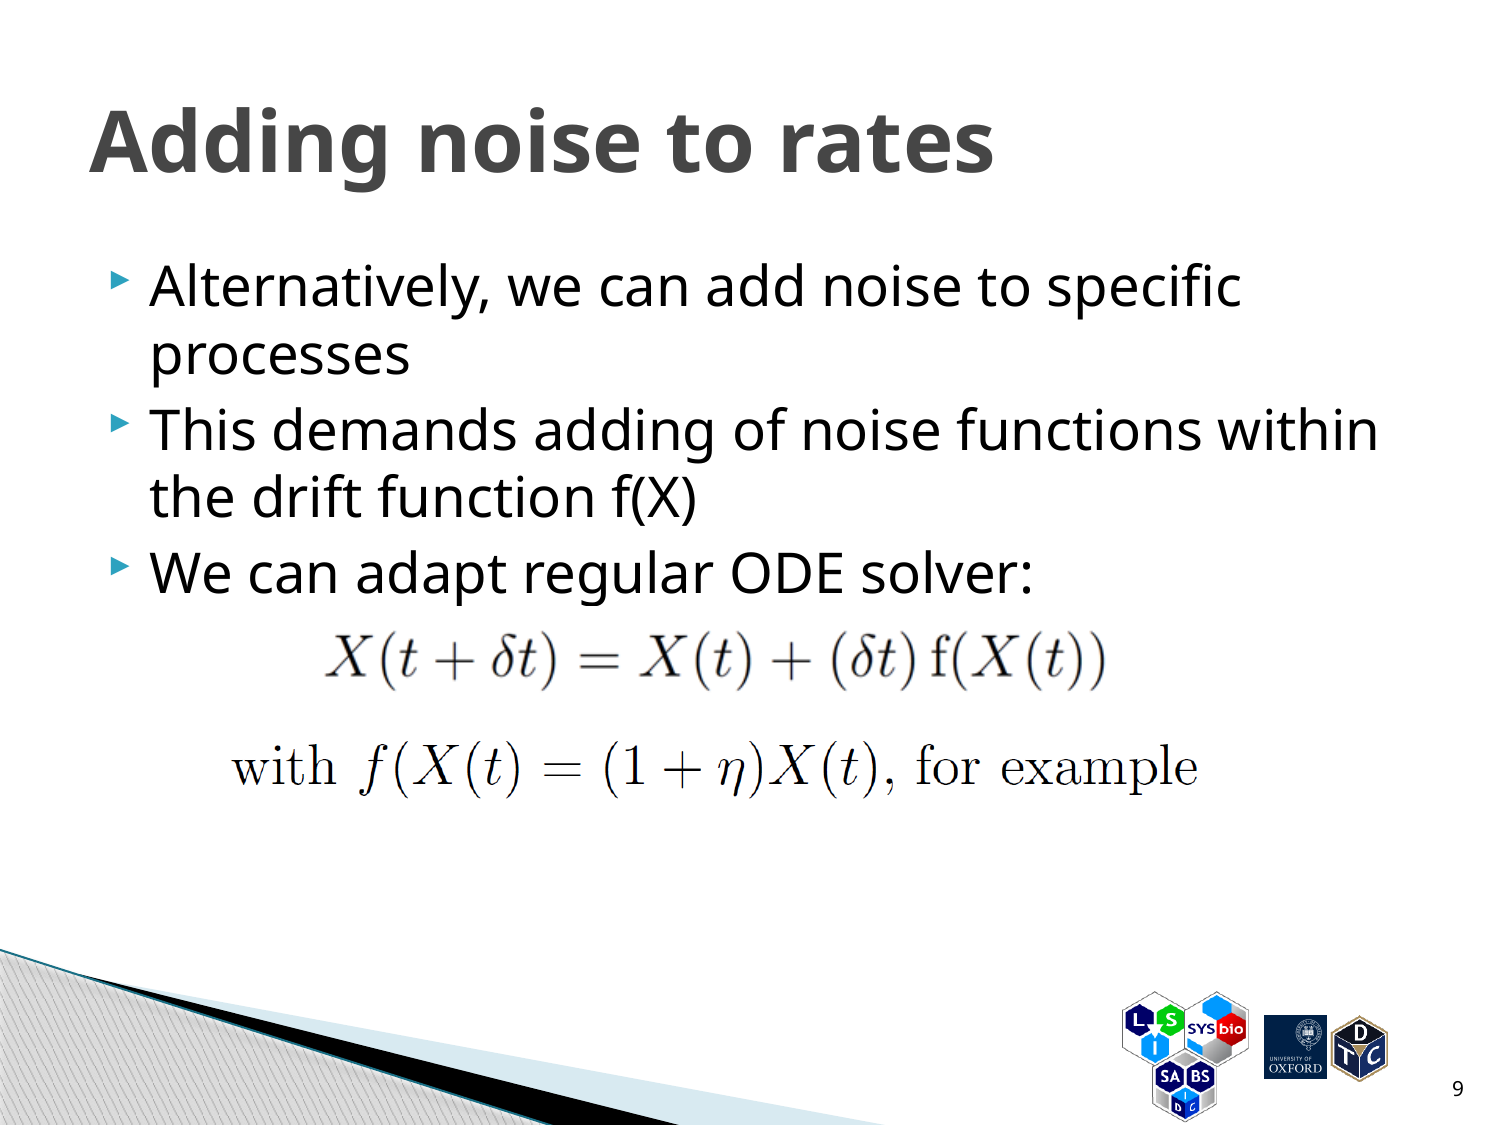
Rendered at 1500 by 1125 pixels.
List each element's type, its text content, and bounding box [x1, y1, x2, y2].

list Alternatively, we can add noise to specific processes This demands adding of noise functions within the drift function f(X) We can adapt regular ODE solver: [75, 243, 1425, 986]
picture [1330, 1015, 1388, 1082]
picture [1264, 1015, 1327, 1079]
picture [1122, 991, 1249, 1123]
picture [312, 605, 1118, 702]
picture [219, 727, 1212, 812]
slide_number 9 [1418, 1051, 1479, 1112]
title Adding noise to rates [75, 45, 1425, 233]
